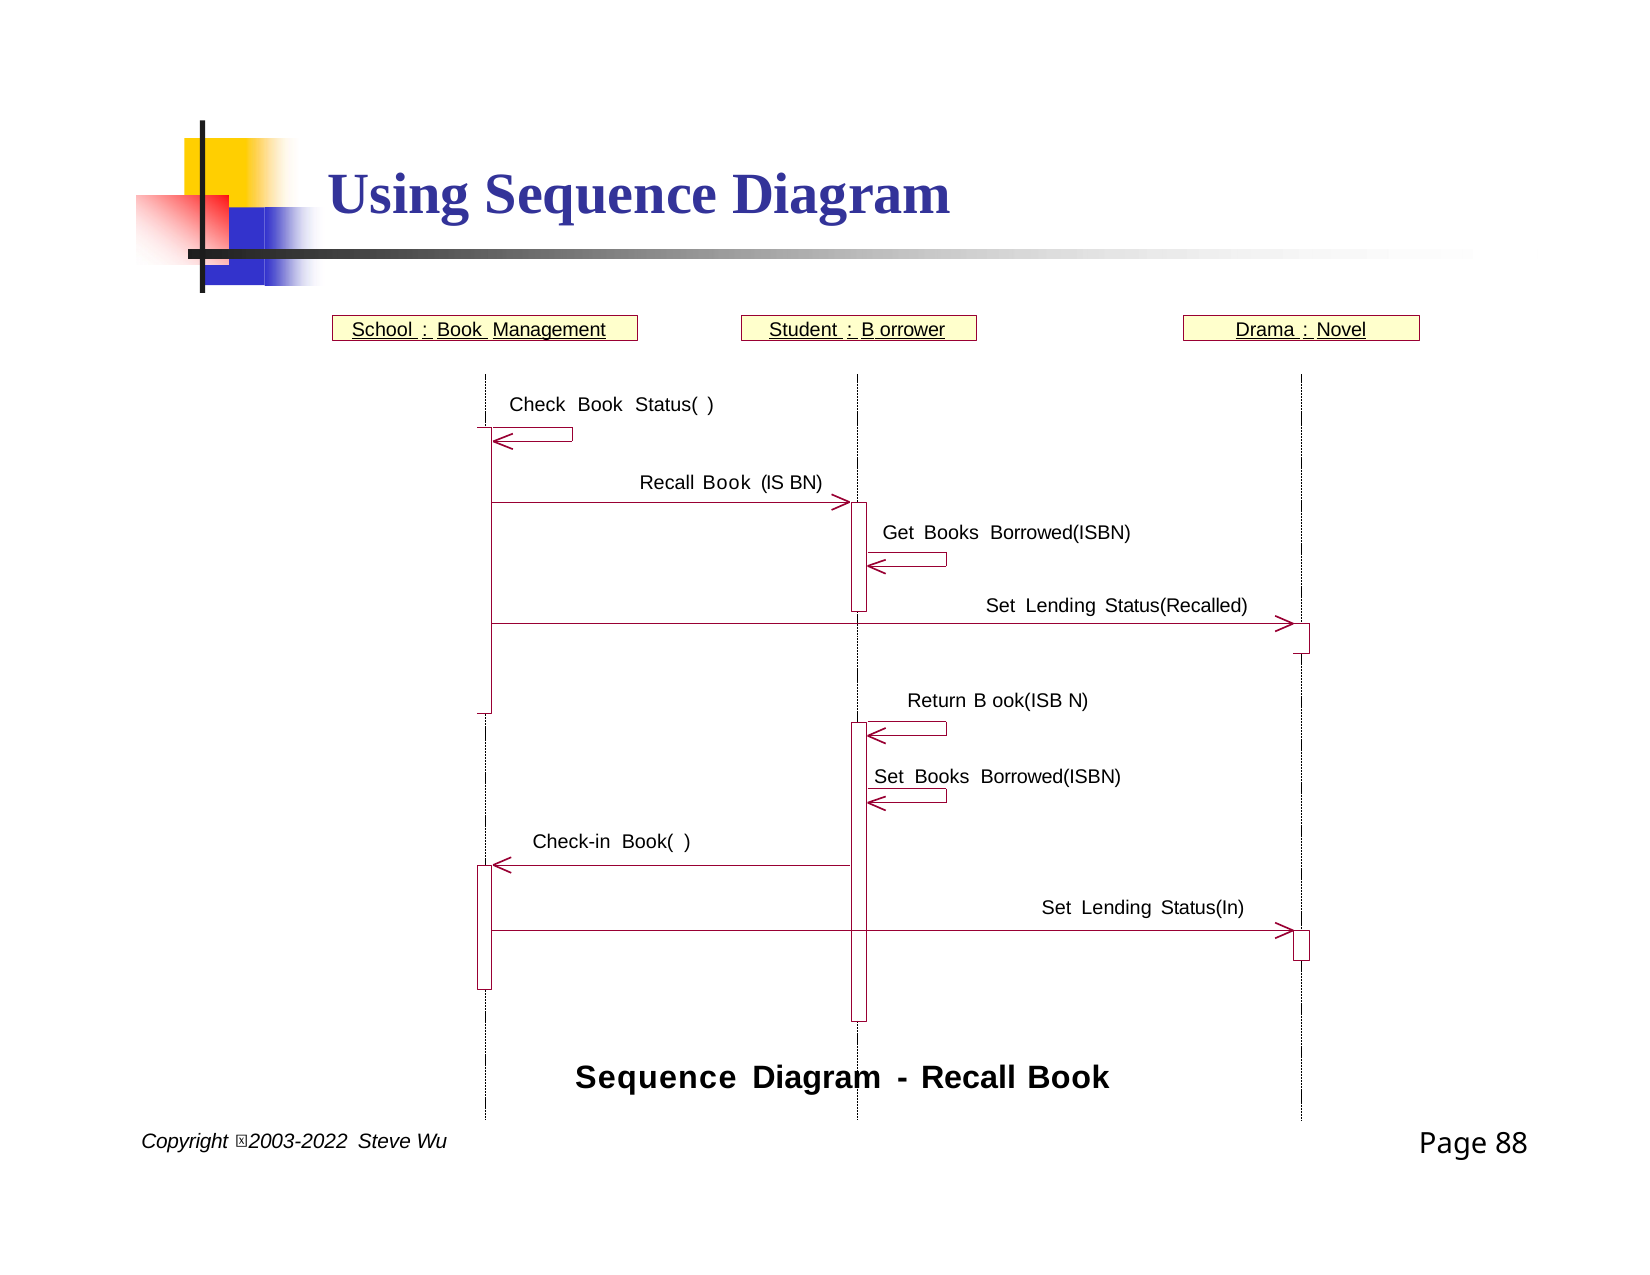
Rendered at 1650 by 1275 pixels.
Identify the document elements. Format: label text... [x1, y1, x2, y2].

text_box Student : B orrower [741, 315, 977, 341]
title Using Sequence Diagram [276, 110, 1548, 368]
footer Copyright 2003-2022 Steve Wu [139, 1126, 461, 1275]
text_box School : Book Management [332, 315, 638, 341]
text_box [476, 373, 1311, 636]
picture [136, 195, 199, 286]
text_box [491, 788, 1295, 940]
picture [206, 138, 276, 286]
text_box Drama : Novel [1183, 315, 1420, 341]
slide_number Page 73 [1400, 1122, 1531, 1275]
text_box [476, 636, 1311, 1122]
